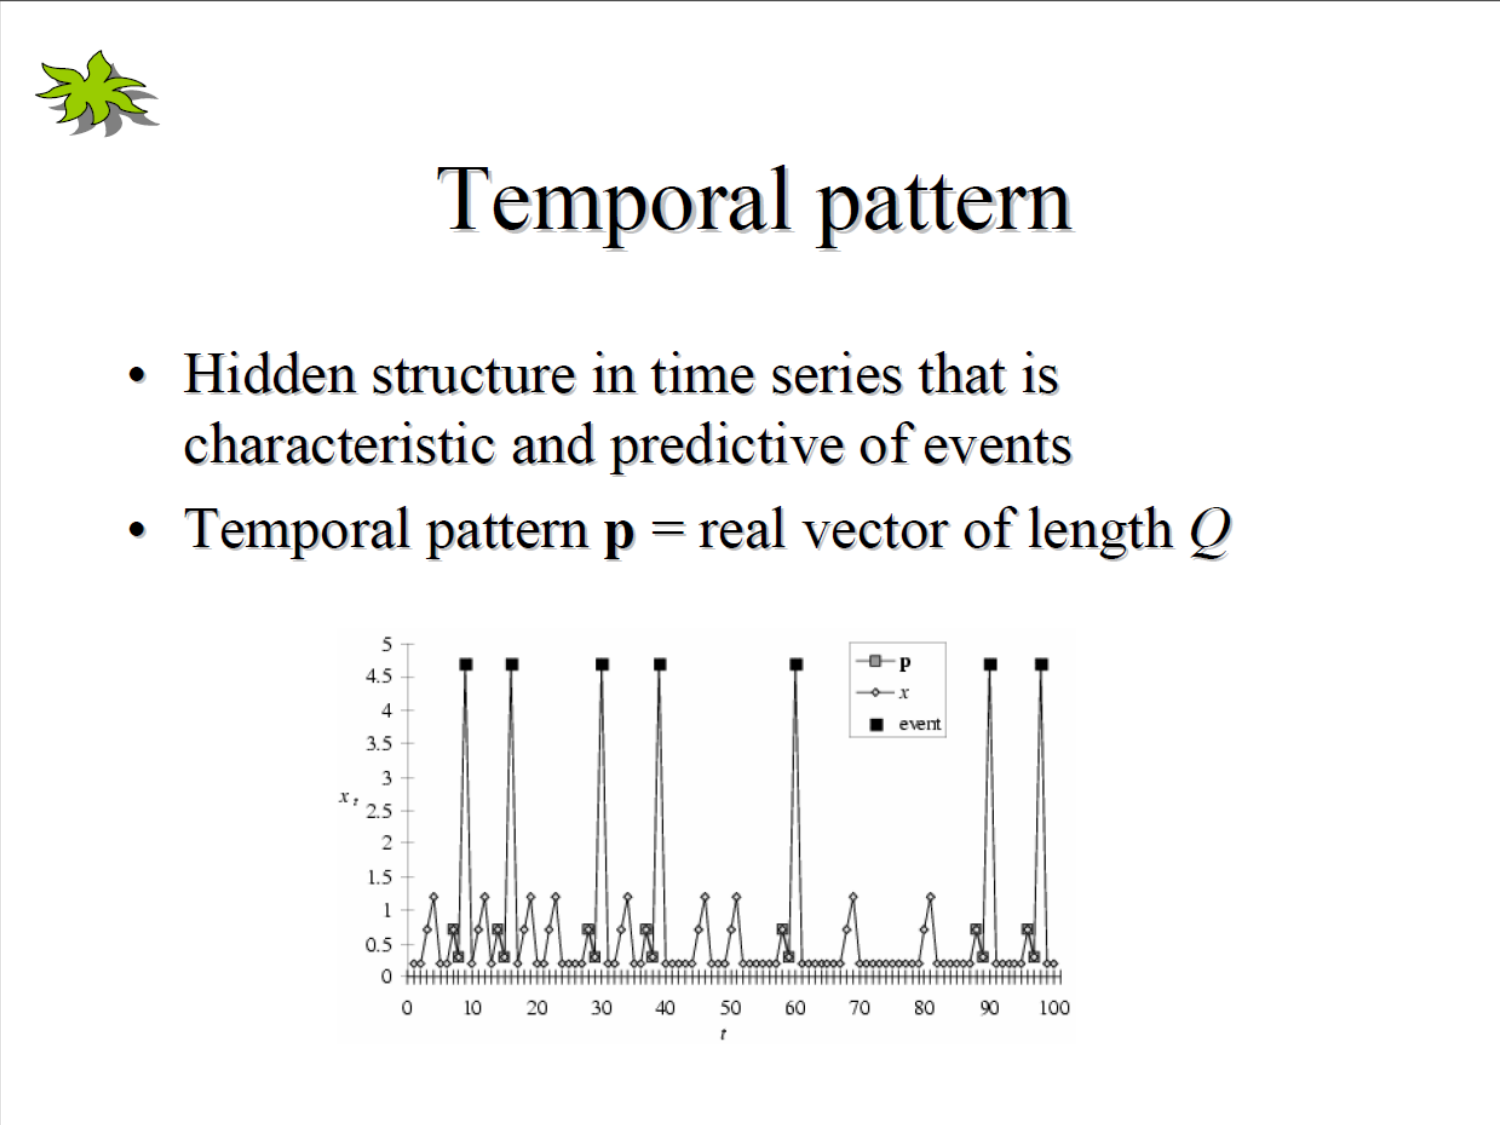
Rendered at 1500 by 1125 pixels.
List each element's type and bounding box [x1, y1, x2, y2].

text_box [0, 0, 1500, 1125]
